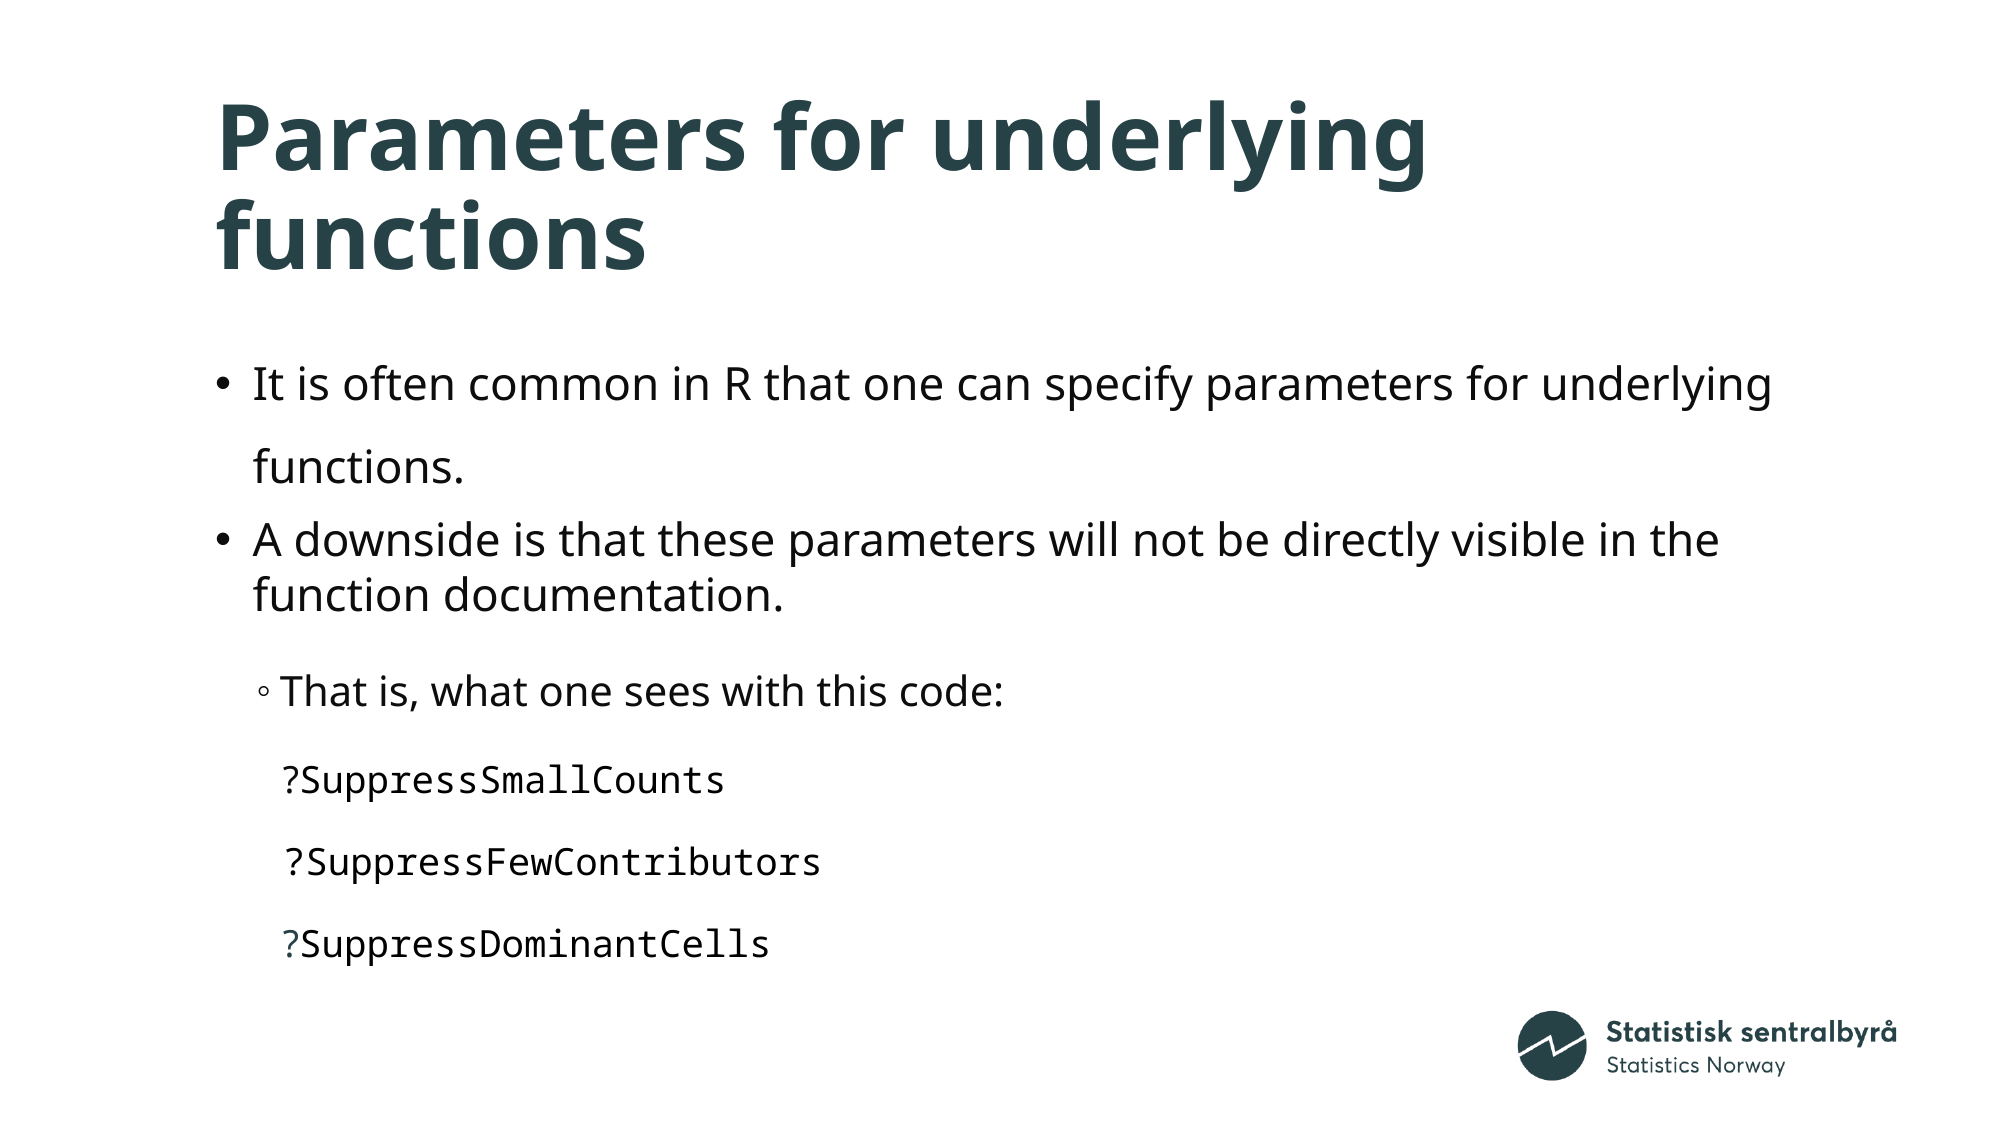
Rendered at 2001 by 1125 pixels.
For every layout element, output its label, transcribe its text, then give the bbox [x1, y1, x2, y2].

picture [1503, 995, 2000, 1125]
list It is often common in R that one can specify parameters for underlying functions. A downside is that these parameters will not be directly visible in the function documentation. That is, what one sees with this code: ?SuppressSmallCounts ?SuppressFewContributors ?SuppressDominantCells [200, 319, 1901, 959]
title Parameters for underlying functions [200, 90, 1784, 299]
